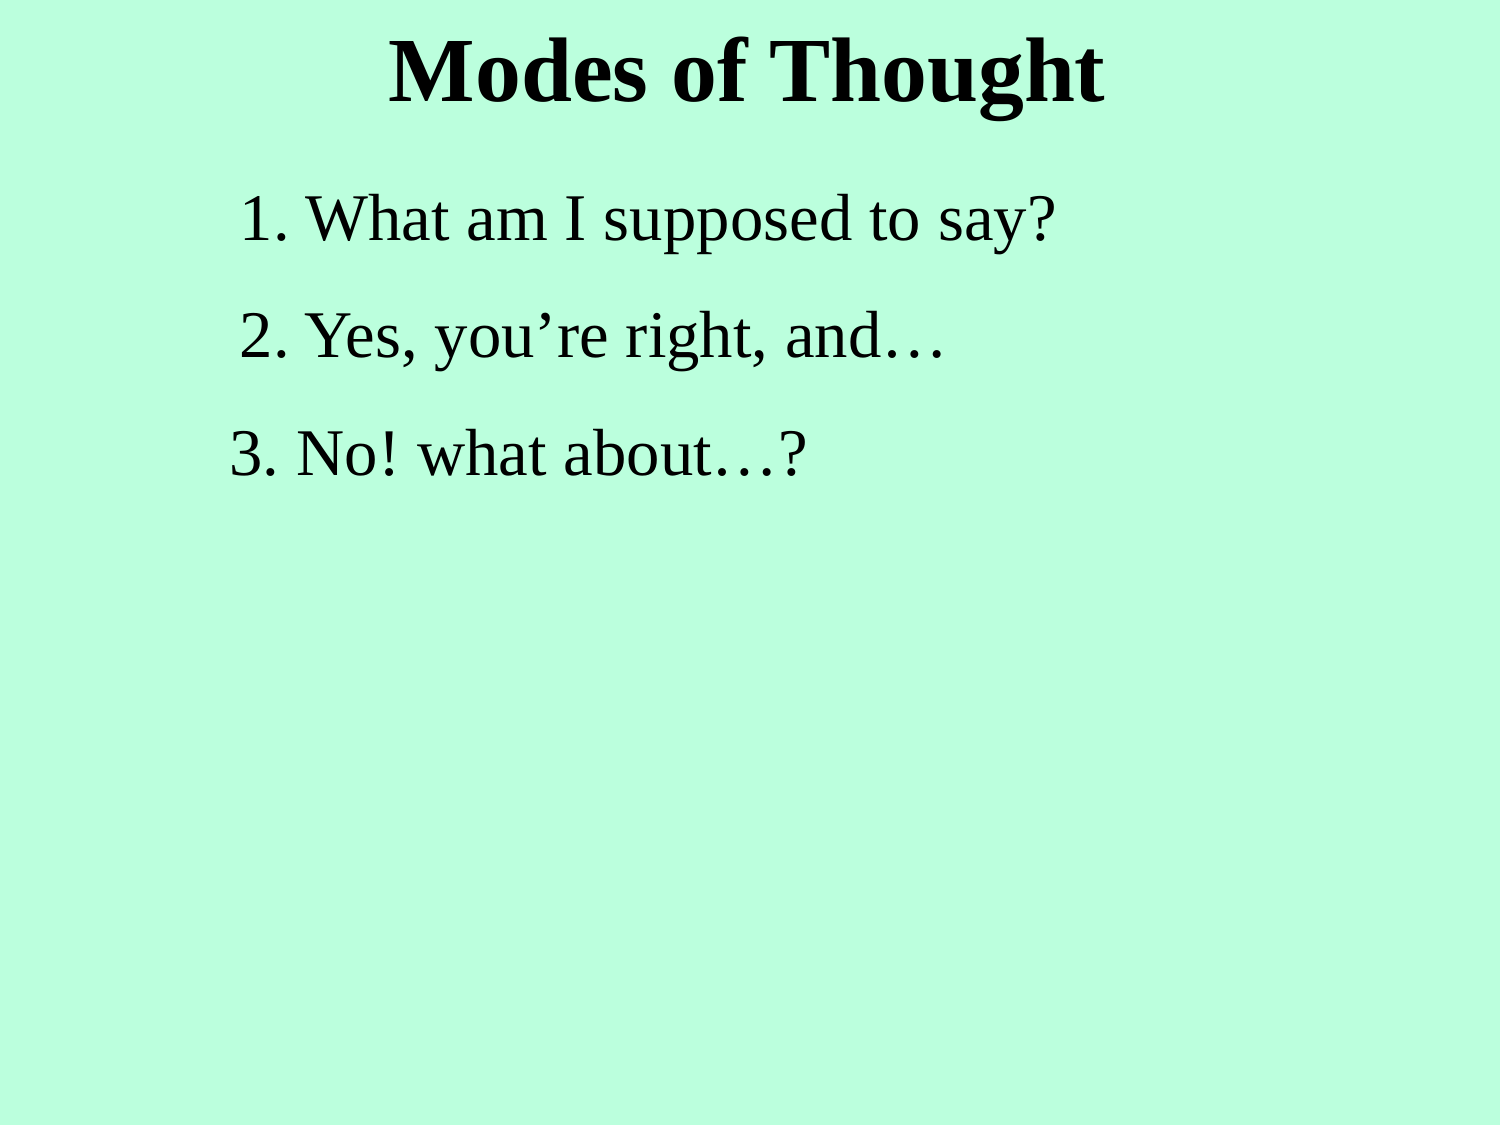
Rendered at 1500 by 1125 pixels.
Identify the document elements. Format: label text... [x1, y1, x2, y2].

text_box 3. No! what about…? [214, 401, 1153, 497]
text_box 2. Yes, you’re right, and… [225, 283, 1163, 379]
text_box Modes of Thought [22, 2, 1473, 127]
text_box 1. What am I supposed to say? [225, 166, 1163, 262]
